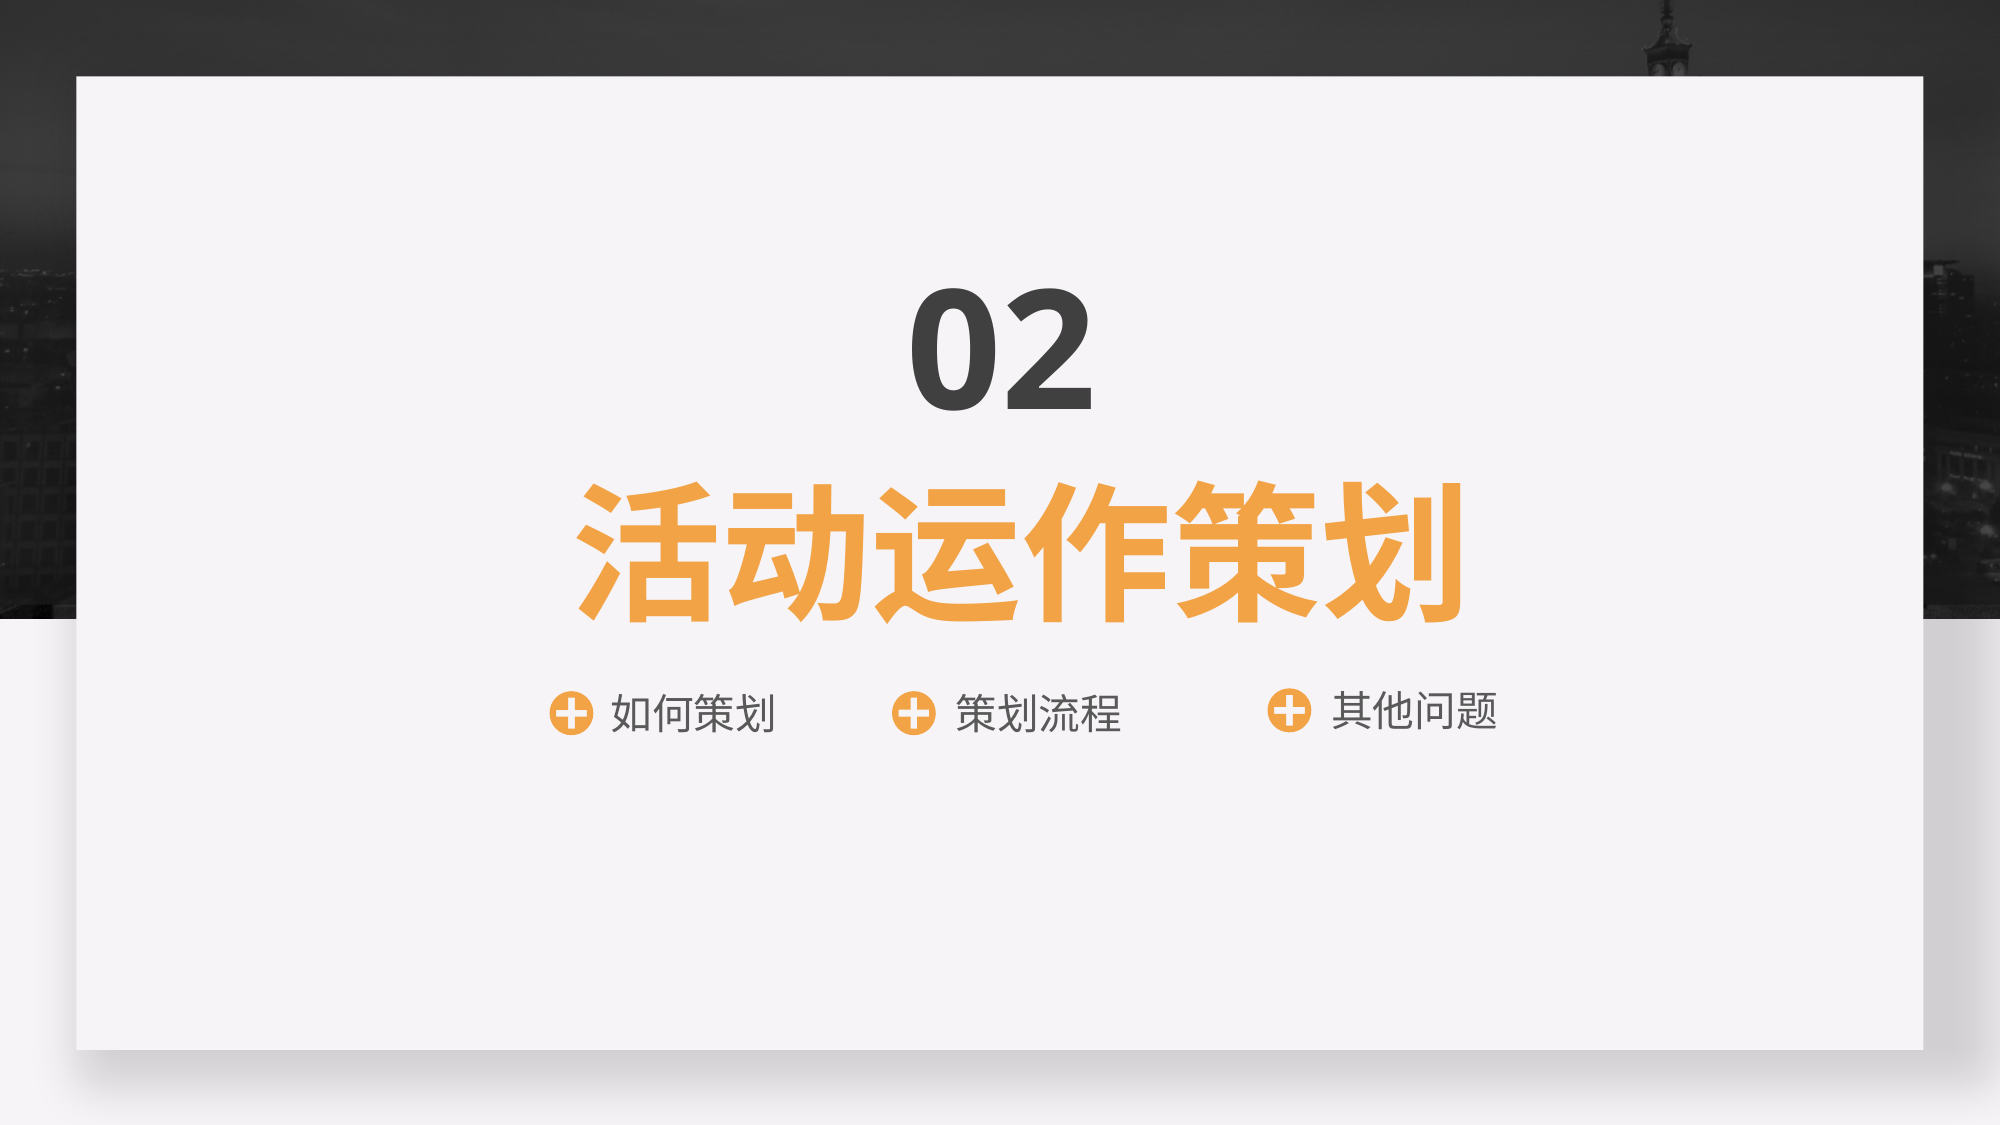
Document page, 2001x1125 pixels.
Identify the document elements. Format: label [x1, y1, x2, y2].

text_box [75, 619, 1924, 1051]
text_box [549, 459, 1824, 746]
picture [0, 0, 2000, 619]
